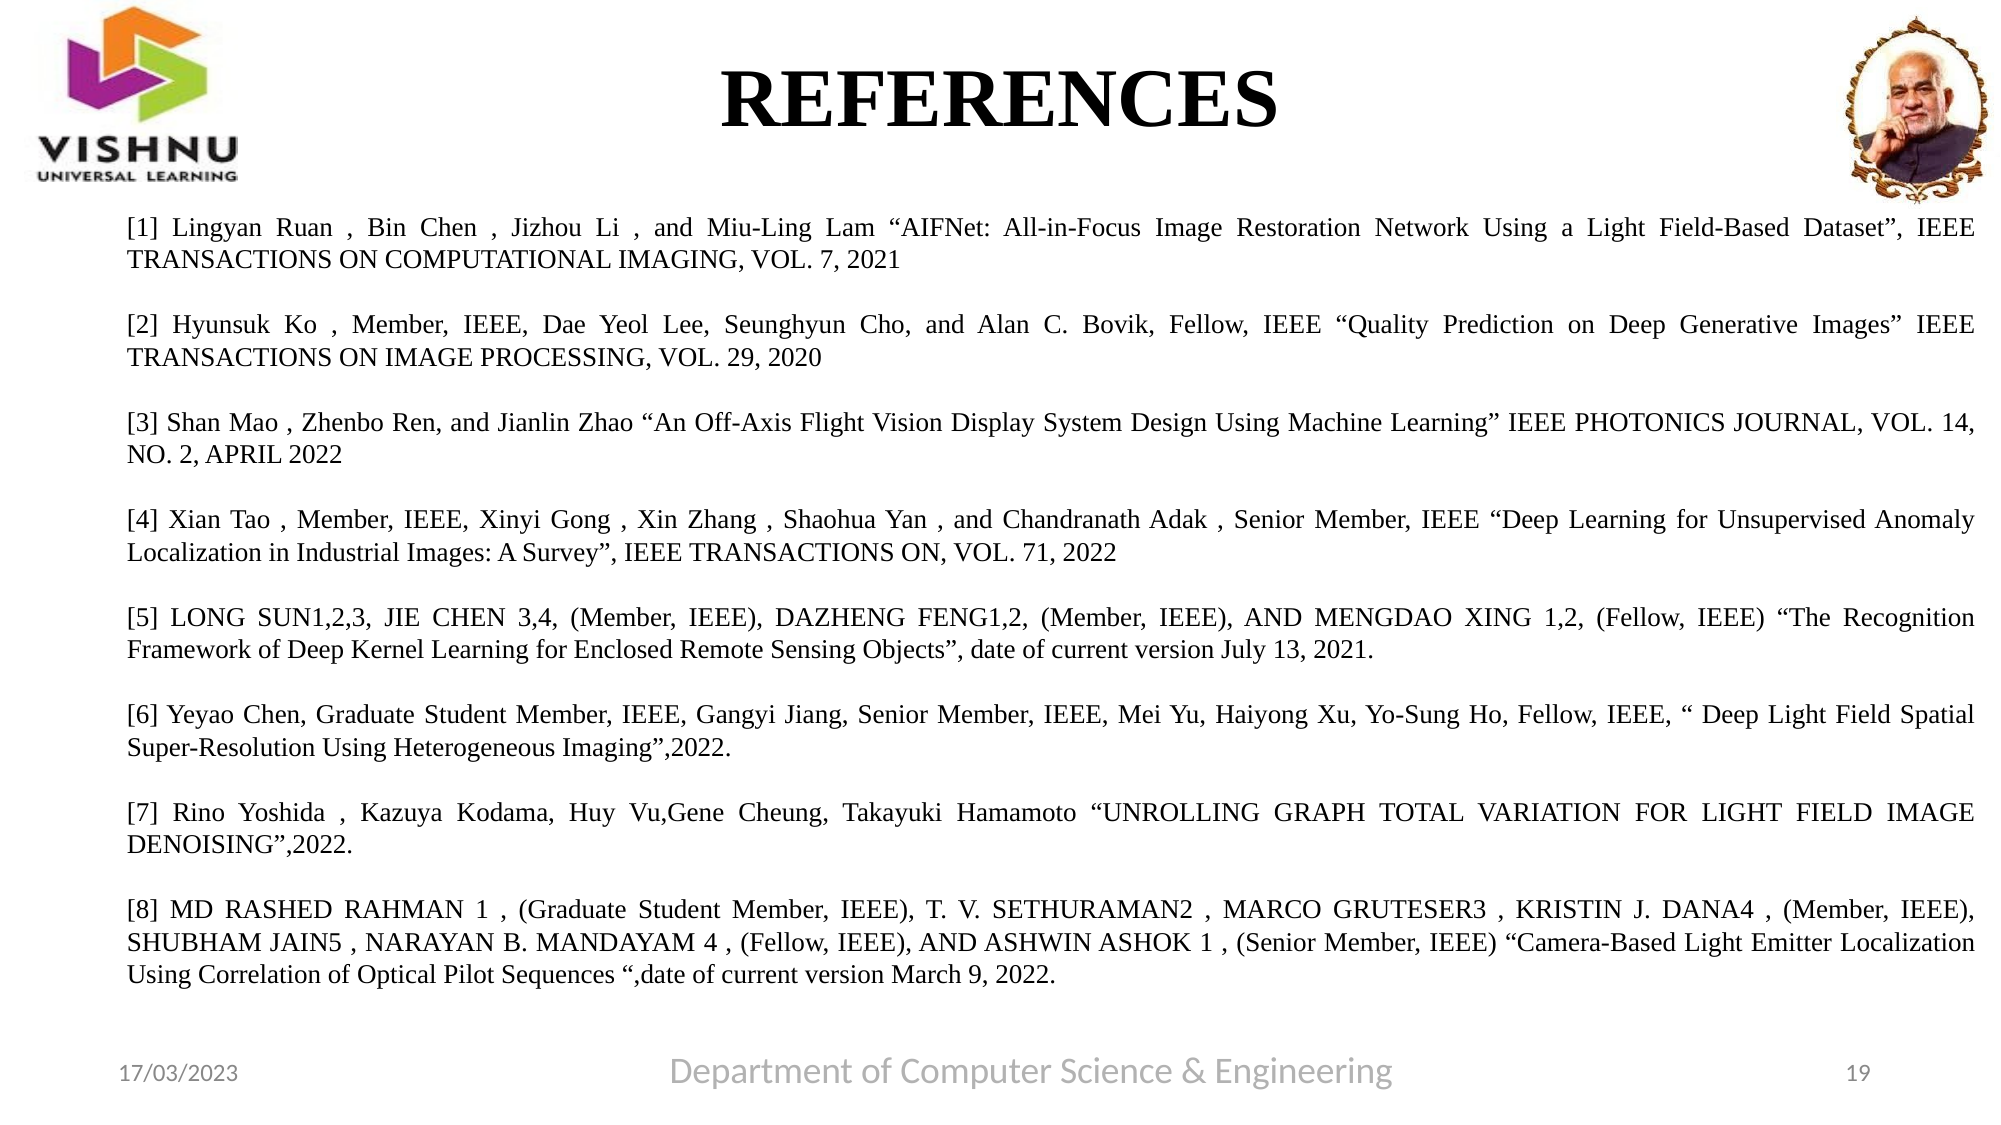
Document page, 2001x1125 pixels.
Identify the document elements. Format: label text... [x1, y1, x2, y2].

picture [1836, 7, 2000, 209]
list [1] Lingyan Ruan , Bin Chen , Jizhou Li , and Miu-Ling Lam “AIFNet: All-in-Focus Image Restoration Network Using a Light Field-Based Dataset”, IEEE TRANSACTIONS ON COMPUTATIONAL IMAGING, VOL. 7, 2021 [2] Hyunsuk Ko , Member, IEEE, Dae Yeol Lee, Seunghyun Cho, and Alan C. Bovik, Fellow, IEEE “Quality Prediction on Deep Generative Images” IEEE TRANSACTIONS ON IMAGE PROCESSING, VOL. 29, 2020 [3] Shan Mao , Zhenbo Ren, and Jianlin Zhao “An Off-Axis Flight Vision Display System Design Using Machine Learning” IEEE PHOTONICS JOURNAL, VOL. 14, NO. 2, APRIL 2022 [4] Xian Tao , Member, IEEE, Xinyi Gong , Xin Zhang , Shaohua Yan , and Chandranath Adak , Senior Member, IEEE “Deep Learning for Unsupervised Anomaly Localization in Industrial Images: A Survey”, IEEE TRANSACTIONS ON, VOL. 71, 2022 [5] LONG SUN1,2,3, JIE CHEN 3,4, (Member, IEEE), DAZHENG FENG1,2, (Member, IEEE), AND MENGDAO XING 1,2, (Fellow, IEEE) “The Recognition Framework of Deep Kernel Learning for Enclosed Remote Sensing Objects”, date of current version July 13, 2021. [6] Yeyao Chen, Graduate Student Member, IEEE, Gangyi Jiang, Senior Member, IEEE, Mei Yu, Haiyong Xu, Yo-Sung Ho, Fellow, IEEE, “ Deep Light Field Spatial Super-Resolution Using Heterogeneous Imaging”,2022. [7] Rino Yoshida , Kazuya Kodama, Huy Vu,Gene Cheung, Takayuki Hamamoto “UNROLLING GRAPH TOTAL VARIATION FOR LIGHT FIELD IMAGE DENOISING”,2022. [8] MD RASHED RAHMAN 1 , (Graduate Student Member, IEEE), T. V. SETHURAMAN2 , MARCO GRUTESER3 , KRISTIN J. DANA4 , (Member, IEEE), SHUBHAM JAIN5 , NARAYAN B. MANDAYAM 4 , (Fellow, IEEE), AND ASHWIN ASHOK 1 , (Senior Member, IEEE) “Camera-Based Light Emitter Localization Using Correlation of Optical Pilot Sequences “,date of current version March 9, 2022. [126, 209, 1975, 998]
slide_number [115, 1060, 283, 1087]
picture [24, 0, 238, 182]
footer Department of Computer Science & Engineering [637, 1046, 1425, 1092]
title REFERENCES [565, 43, 1435, 148]
slide_number 19 [1839, 1060, 1890, 1087]
